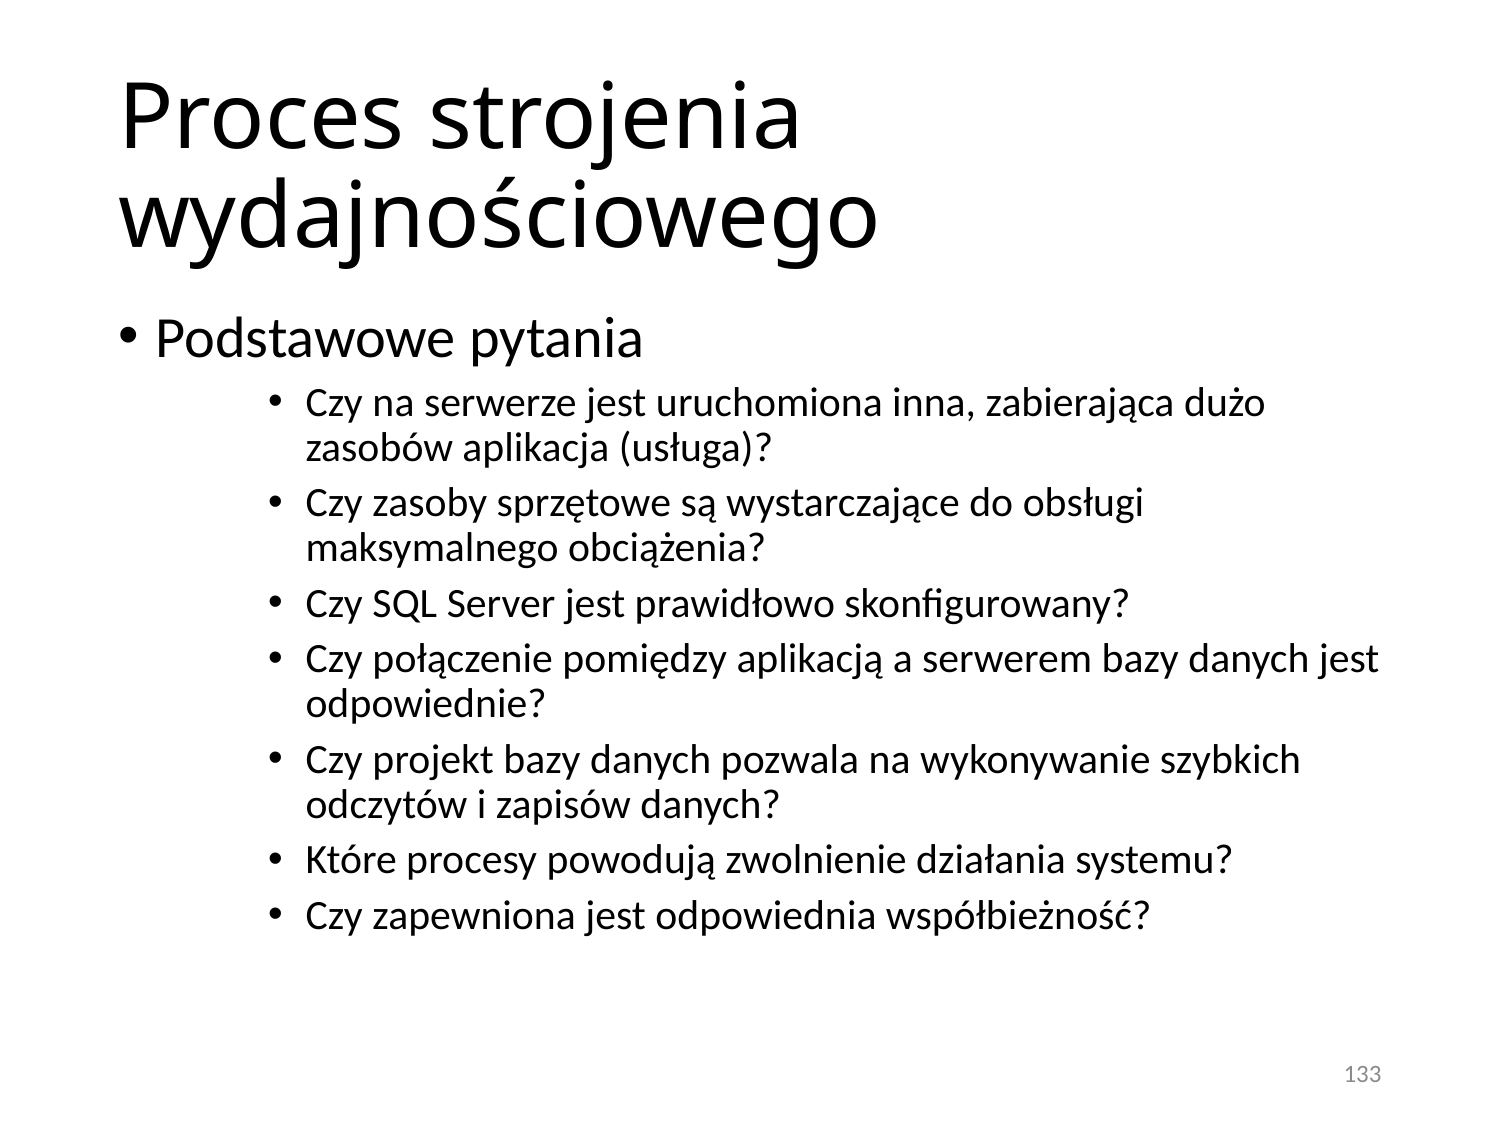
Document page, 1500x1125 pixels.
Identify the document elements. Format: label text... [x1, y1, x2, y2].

list Podstawowe pytania Czy na serwerze jest uruchomiona inna, zabierająca dużo zasobów aplikacja (usługa)? Czy zasoby sprzętowe są wystarczające do obsługi maksymalnego obciążenia? Czy SQL Server jest prawidłowo skonfigurowany? Czy połączenie pomiędzy aplikacją a serwerem bazy danych jest odpowiednie? Czy projekt bazy danych pozwala na wykonywanie szybkich odczytów i zapisów danych? Które procesy powodują zwolnienie działania systemu? Czy zapewniona jest odpowiednia współbieżność? [103, 299, 1397, 1014]
title Proces strojenia wydajnościowego [103, 59, 1397, 278]
slide_number 133 [1059, 1042, 1397, 1103]
